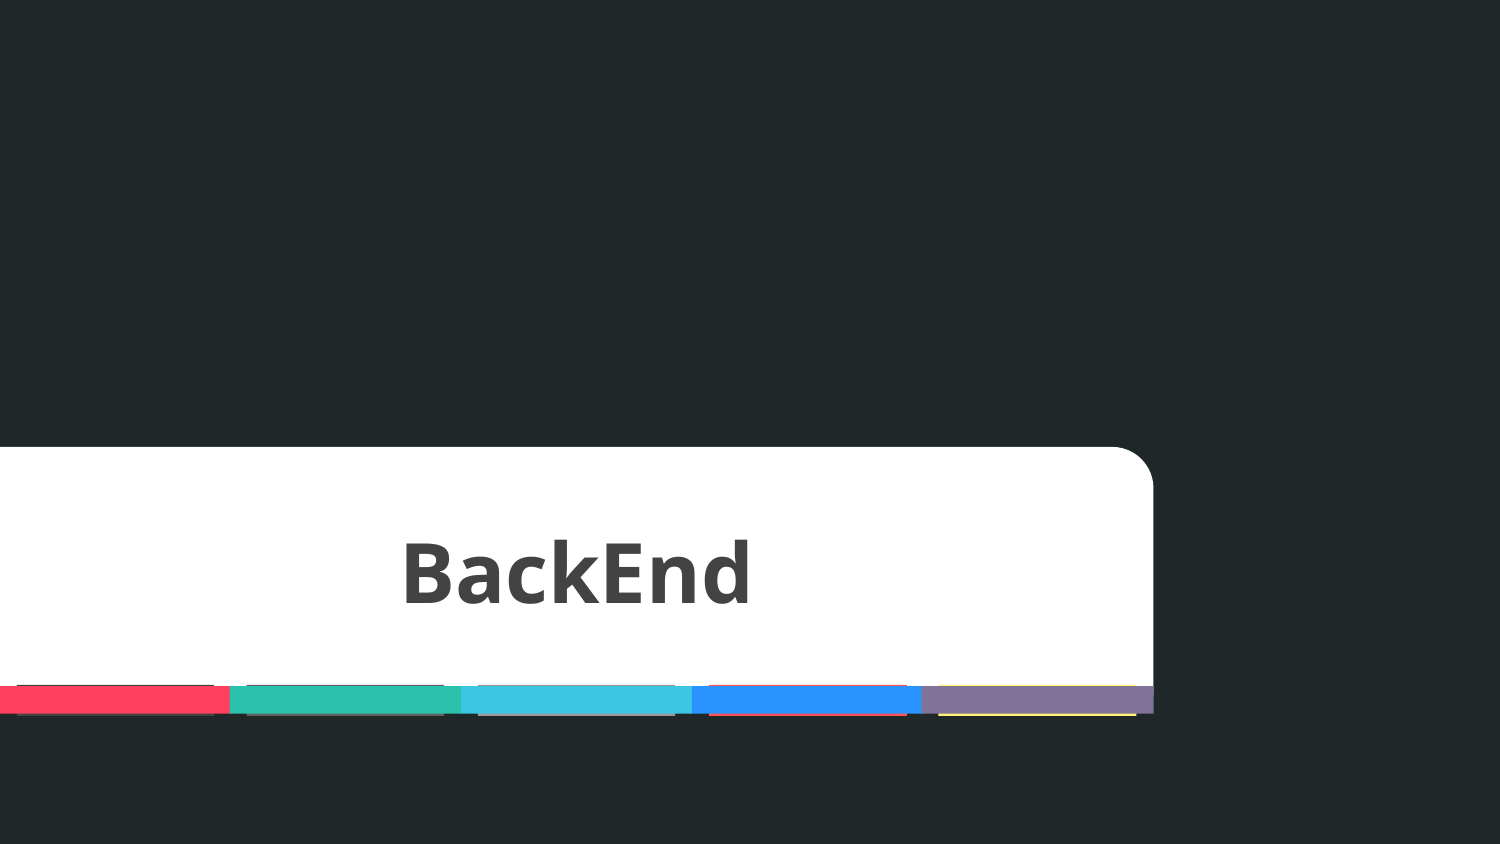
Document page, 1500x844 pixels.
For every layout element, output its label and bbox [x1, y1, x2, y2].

text_box [0, 446, 1154, 714]
